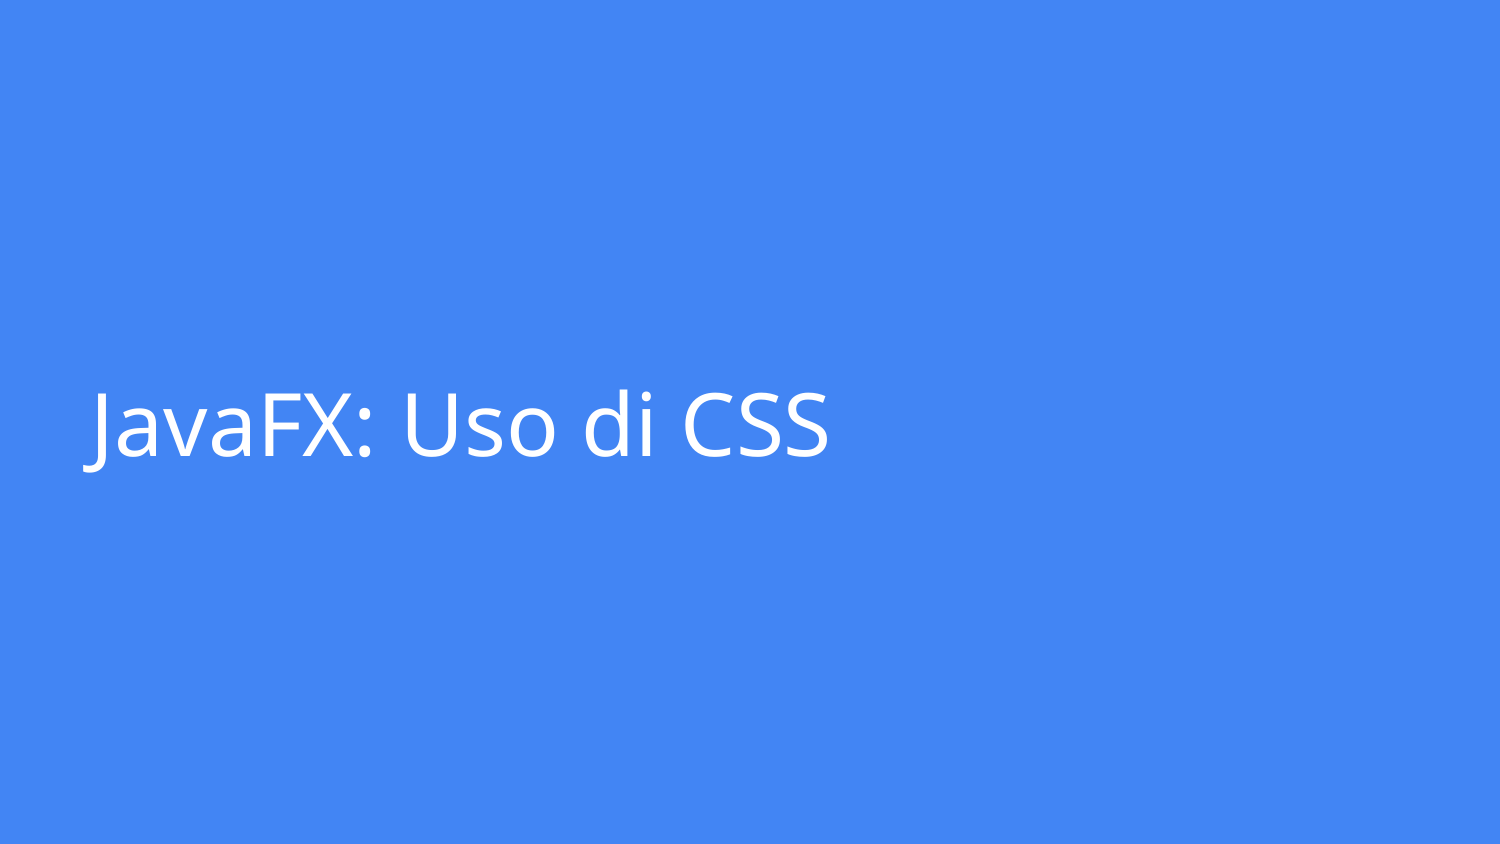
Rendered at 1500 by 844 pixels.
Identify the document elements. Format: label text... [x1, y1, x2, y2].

title JavaFX: Uso di CSS [75, 338, 1425, 505]
